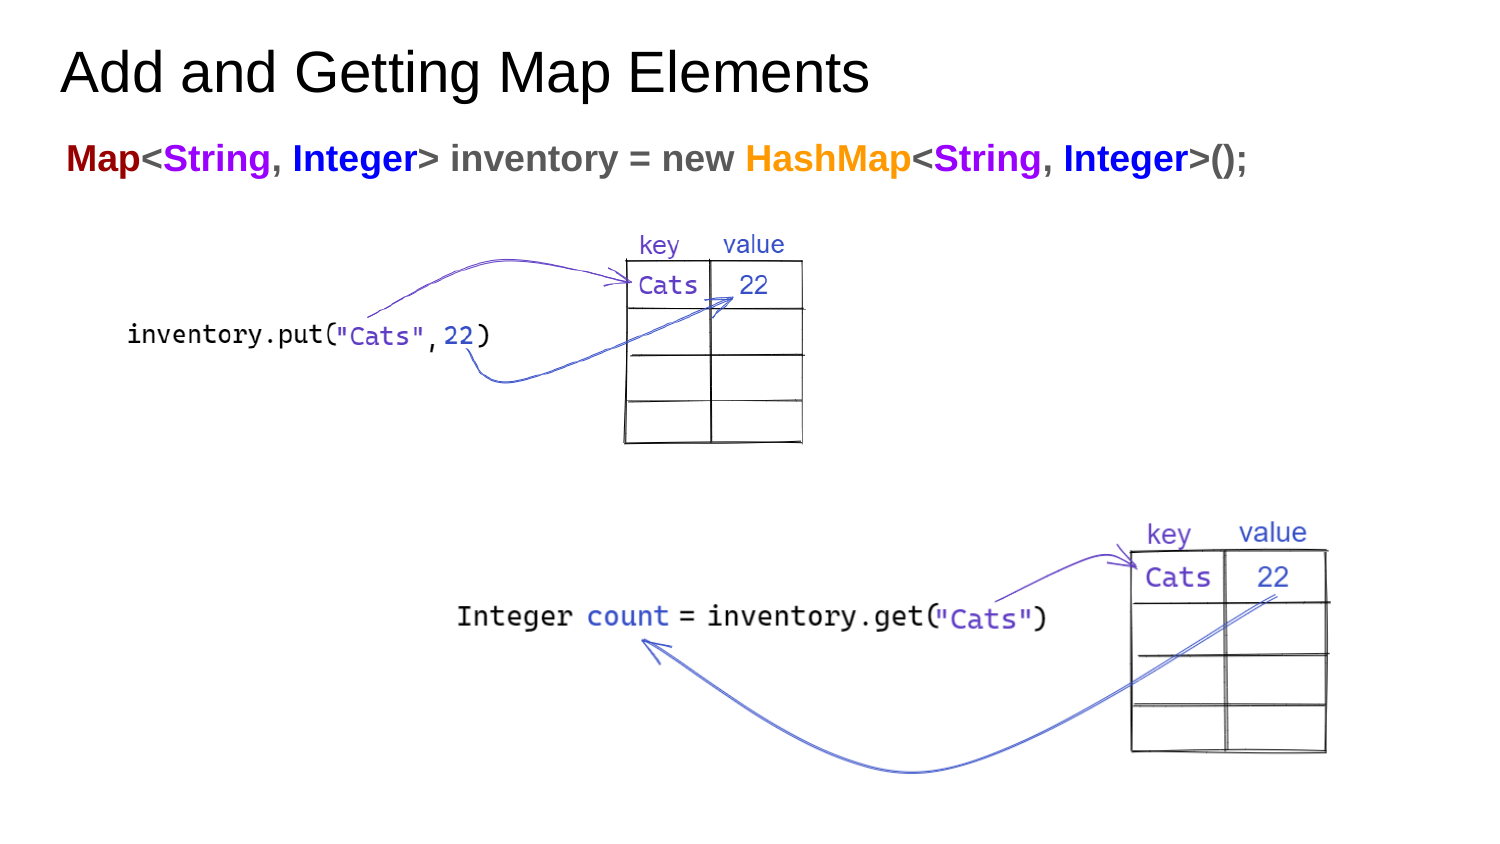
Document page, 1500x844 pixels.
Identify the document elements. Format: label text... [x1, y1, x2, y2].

picture [116, 218, 815, 452]
list Map<String, Integer> inventory = new HashMap<String, Integer>(); [51, 112, 1449, 799]
title Add and Getting Map Elements [45, 18, 1444, 113]
picture [446, 506, 1341, 784]
